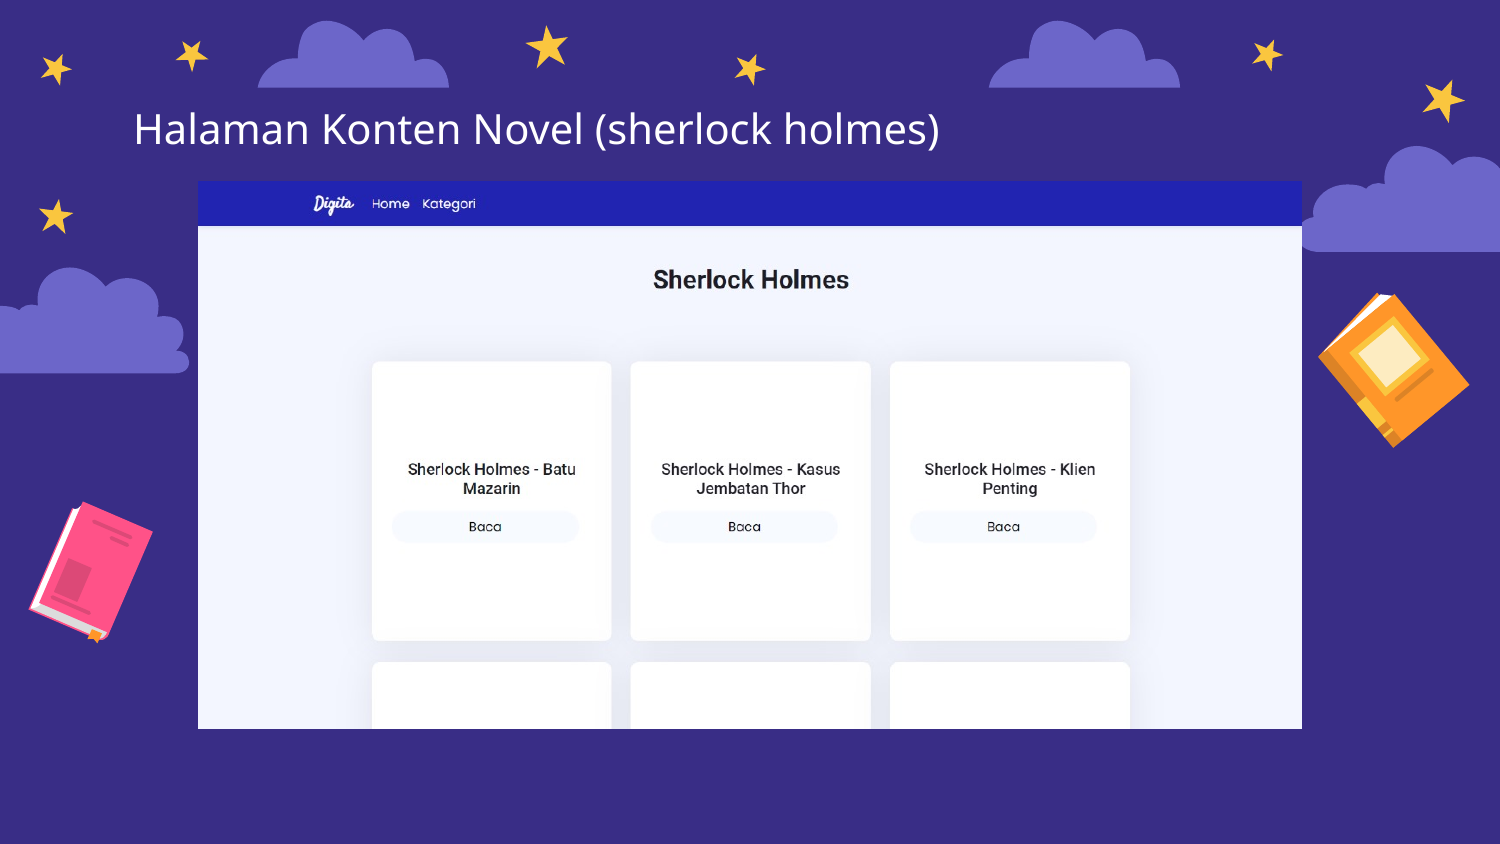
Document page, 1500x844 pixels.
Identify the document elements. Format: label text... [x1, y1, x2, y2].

text_box [0, 267, 190, 374]
picture [198, 181, 1302, 729]
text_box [1317, 292, 1470, 449]
text_box [1306, 145, 1500, 252]
title Halaman Konten Novel (sherlock holmes) [118, 87, 1382, 182]
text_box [26, 498, 155, 644]
